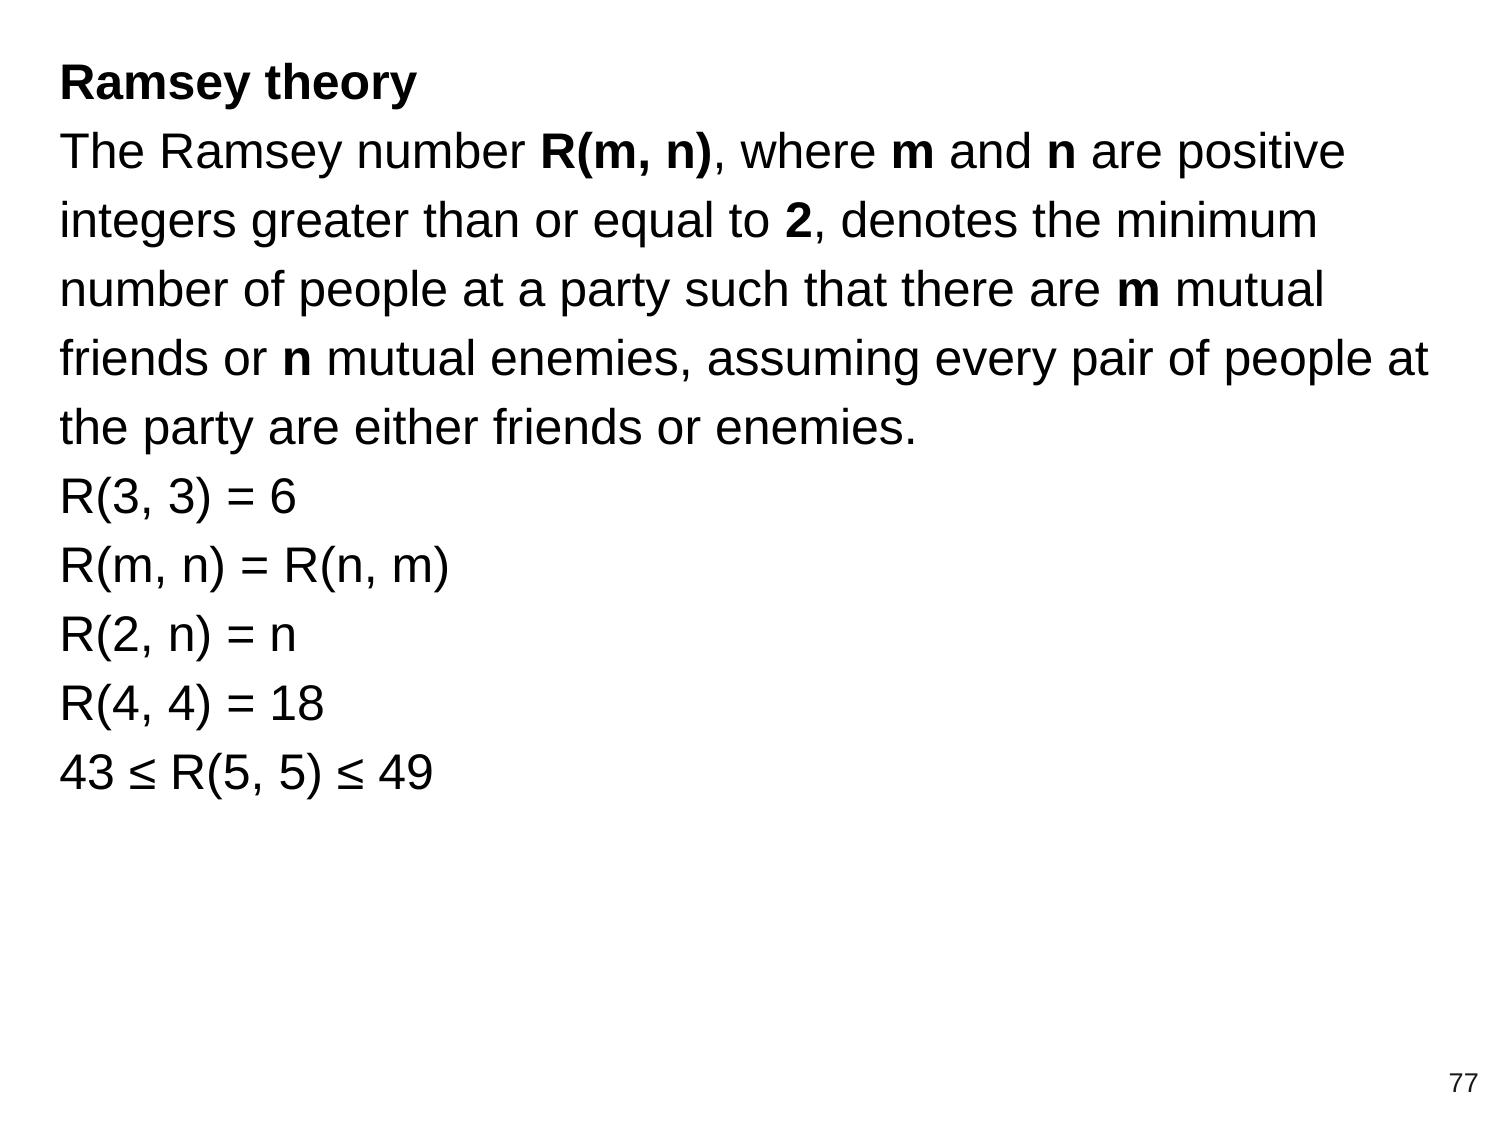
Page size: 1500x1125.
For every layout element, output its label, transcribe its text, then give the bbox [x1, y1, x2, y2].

slide_number ‹#› [1403, 1038, 1494, 1125]
text_box Ramsey theory The Ramsey number R(m, n), where m and n are positive integers greater than or equal to 2, denotes the minimum number of people at a party such that there are m mutual friends or n mutual enemies, assuming every pair of people at the party are either friends or enemies. R(3, 3) = 6 R(m, n) = R(n, m) R(2, n) = n R(4, 4) = 18 43 ≤ R(5, 5) ≤ 49 [44, 25, 1455, 1018]
